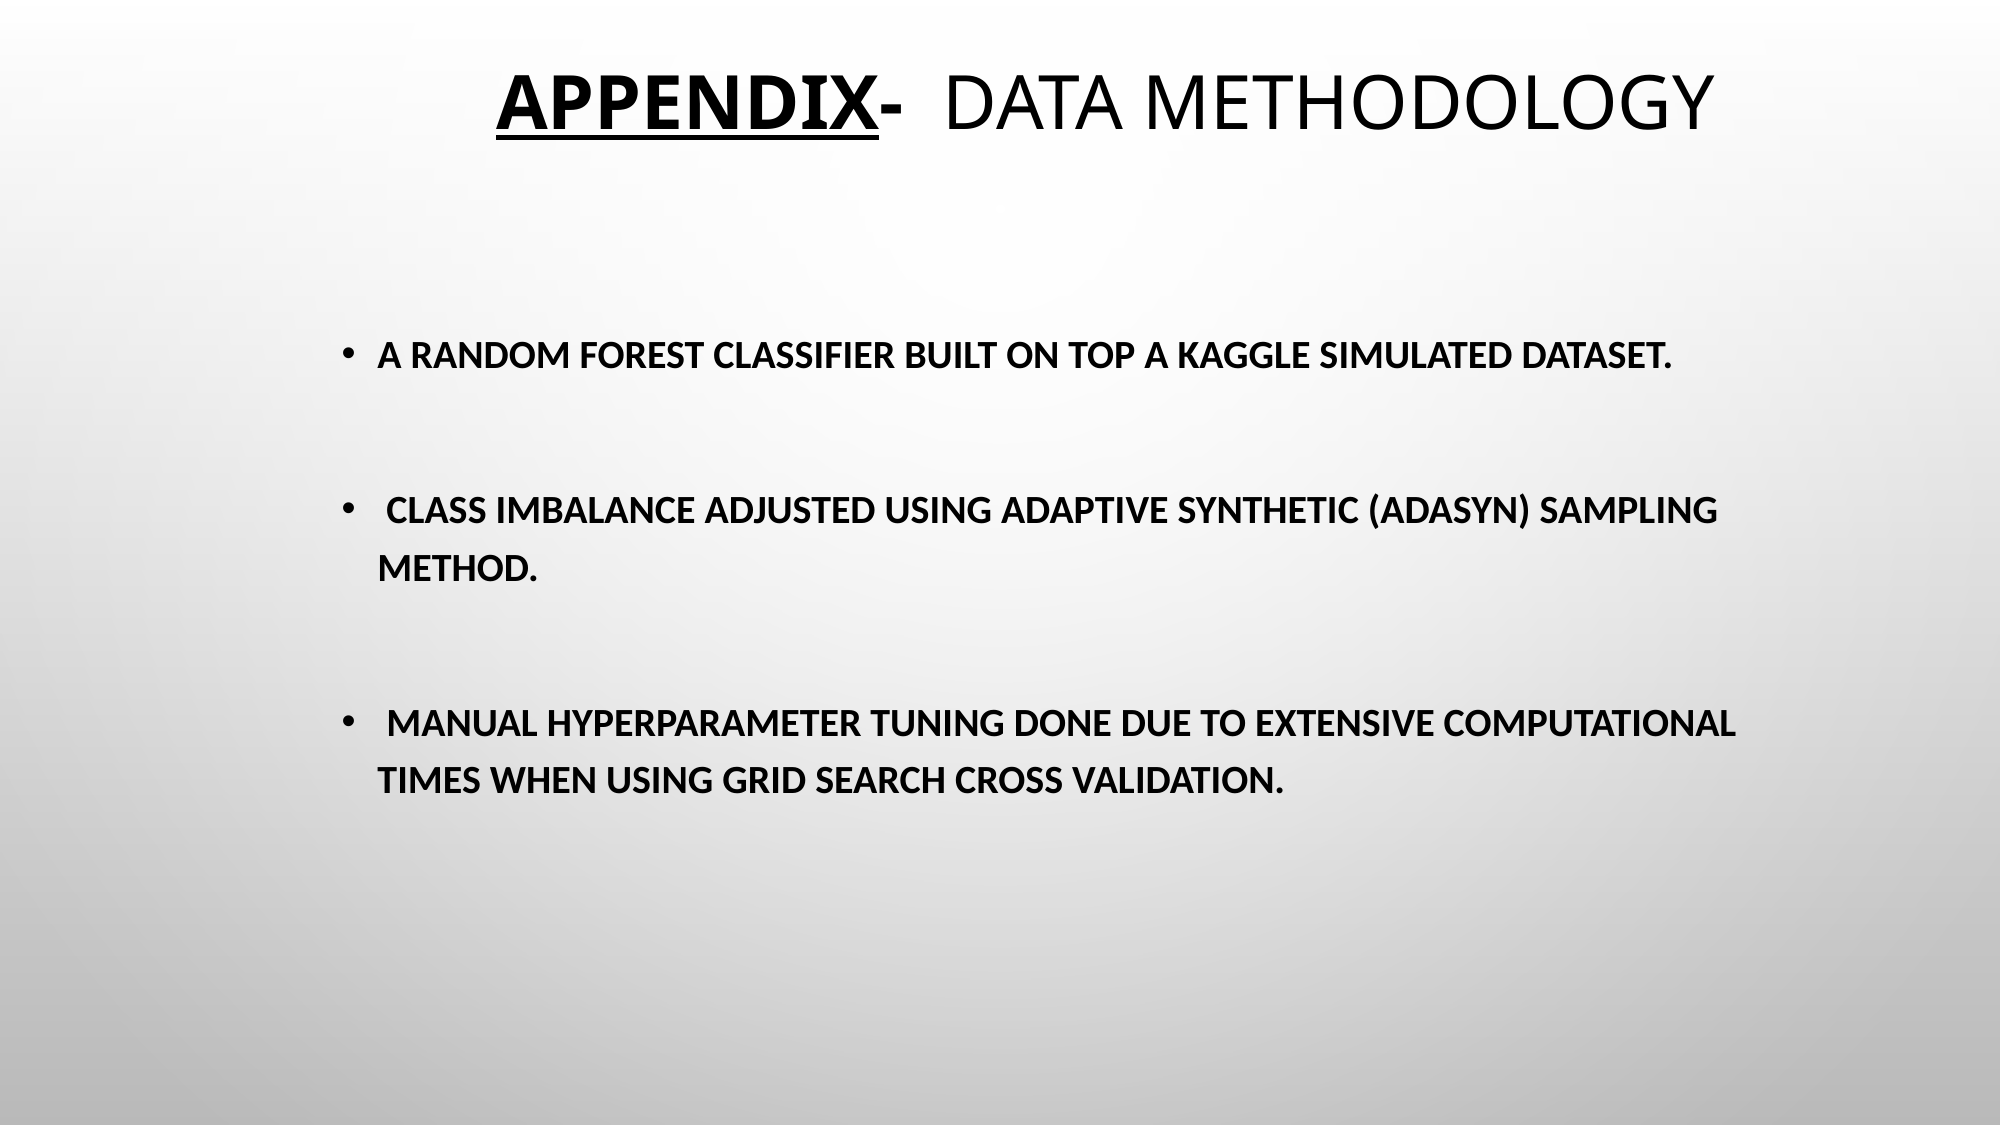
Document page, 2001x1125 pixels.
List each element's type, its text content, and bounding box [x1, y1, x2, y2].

picture [0, 0, 2000, 1125]
title APPENDIX- Data Methodology [374, 0, 1837, 211]
list A random forest classifier built on top a Kaggle simulated dataset. Class imbalance adjusted using Adaptive Synthetic (ADASYN) sampling method. Manual hyperparameter tuning done due to extensive computational times when using Grid Search Cross Validation. [326, 311, 1790, 814]
